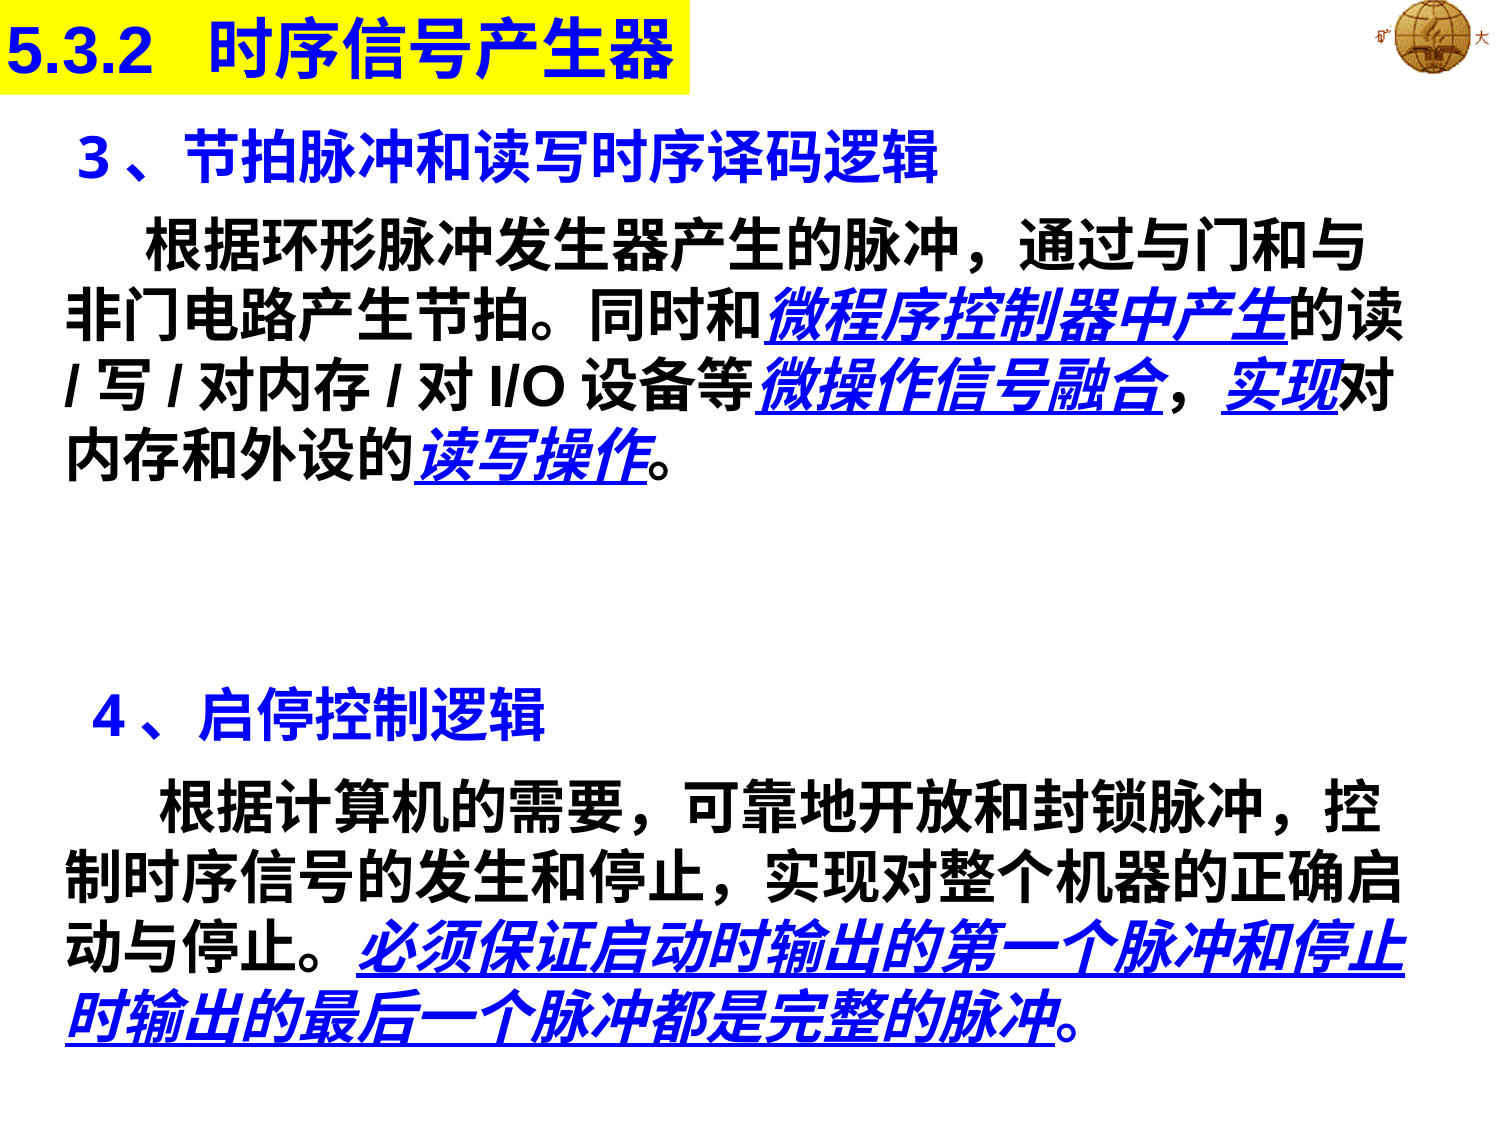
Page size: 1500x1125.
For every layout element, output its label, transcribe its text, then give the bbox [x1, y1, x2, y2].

text_box 3、节拍脉冲和读写时序译码逻辑 [62, 113, 1164, 198]
picture [1373, 0, 1494, 75]
text_box 5.3.2 时序信号产生器 [0, 0, 690, 95]
text_box 根据环形脉冲发生器产生的脉冲，通过与门和与非门电路产生节拍。同时和微程序控制器中产生的读/写/对内存/对I/O设备等微操作信号融合，实现对内存和外设的读写操作。 [50, 200, 1438, 496]
text_box 4、启停控制逻辑 [77, 670, 680, 756]
text_box 根据计算机的需要，可靠地开放和封锁脉冲，控制时序信号的发生和停止，实现对整个机器的正确启动与停止。必须保证启动时输出的第一个脉冲和停止时输出的最后一个脉冲都是完整的脉冲。 [50, 763, 1438, 1058]
